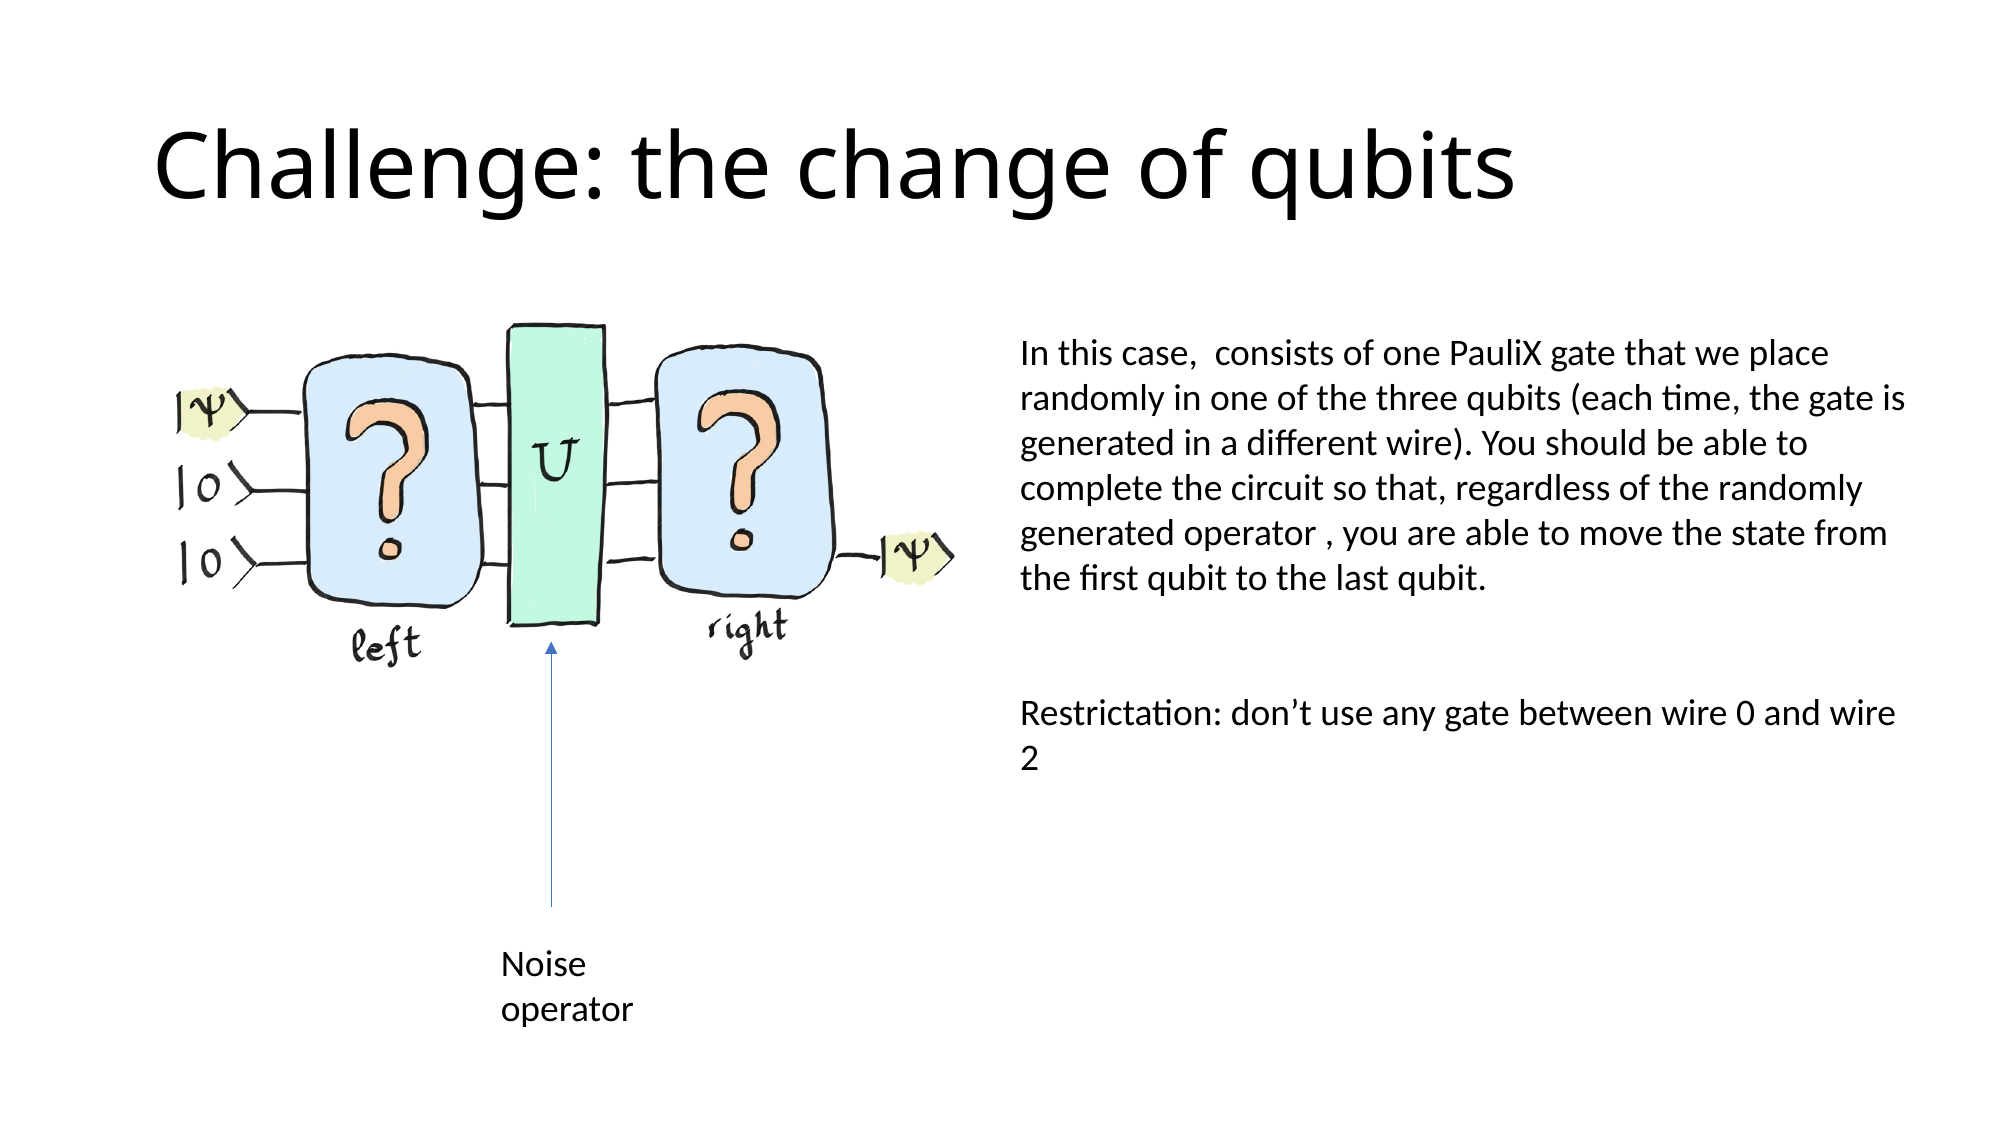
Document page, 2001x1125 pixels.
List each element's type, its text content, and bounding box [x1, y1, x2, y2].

text_box In this case, consists of one PauliX gate that we place randomly in one of the three qubits (each time, the gate is generated in a different wire). You should be able to complete the circuit so that, regardless of the randomly generated operator , you are able to move the state from the first qubit to the last qubit. Restrictation: don’t use any gate between wire 0 and wire 2 [1005, 320, 1929, 785]
text_box Noise operator [486, 931, 731, 1037]
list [137, 277, 995, 715]
title Challenge: the change of qubits [137, 59, 1863, 278]
